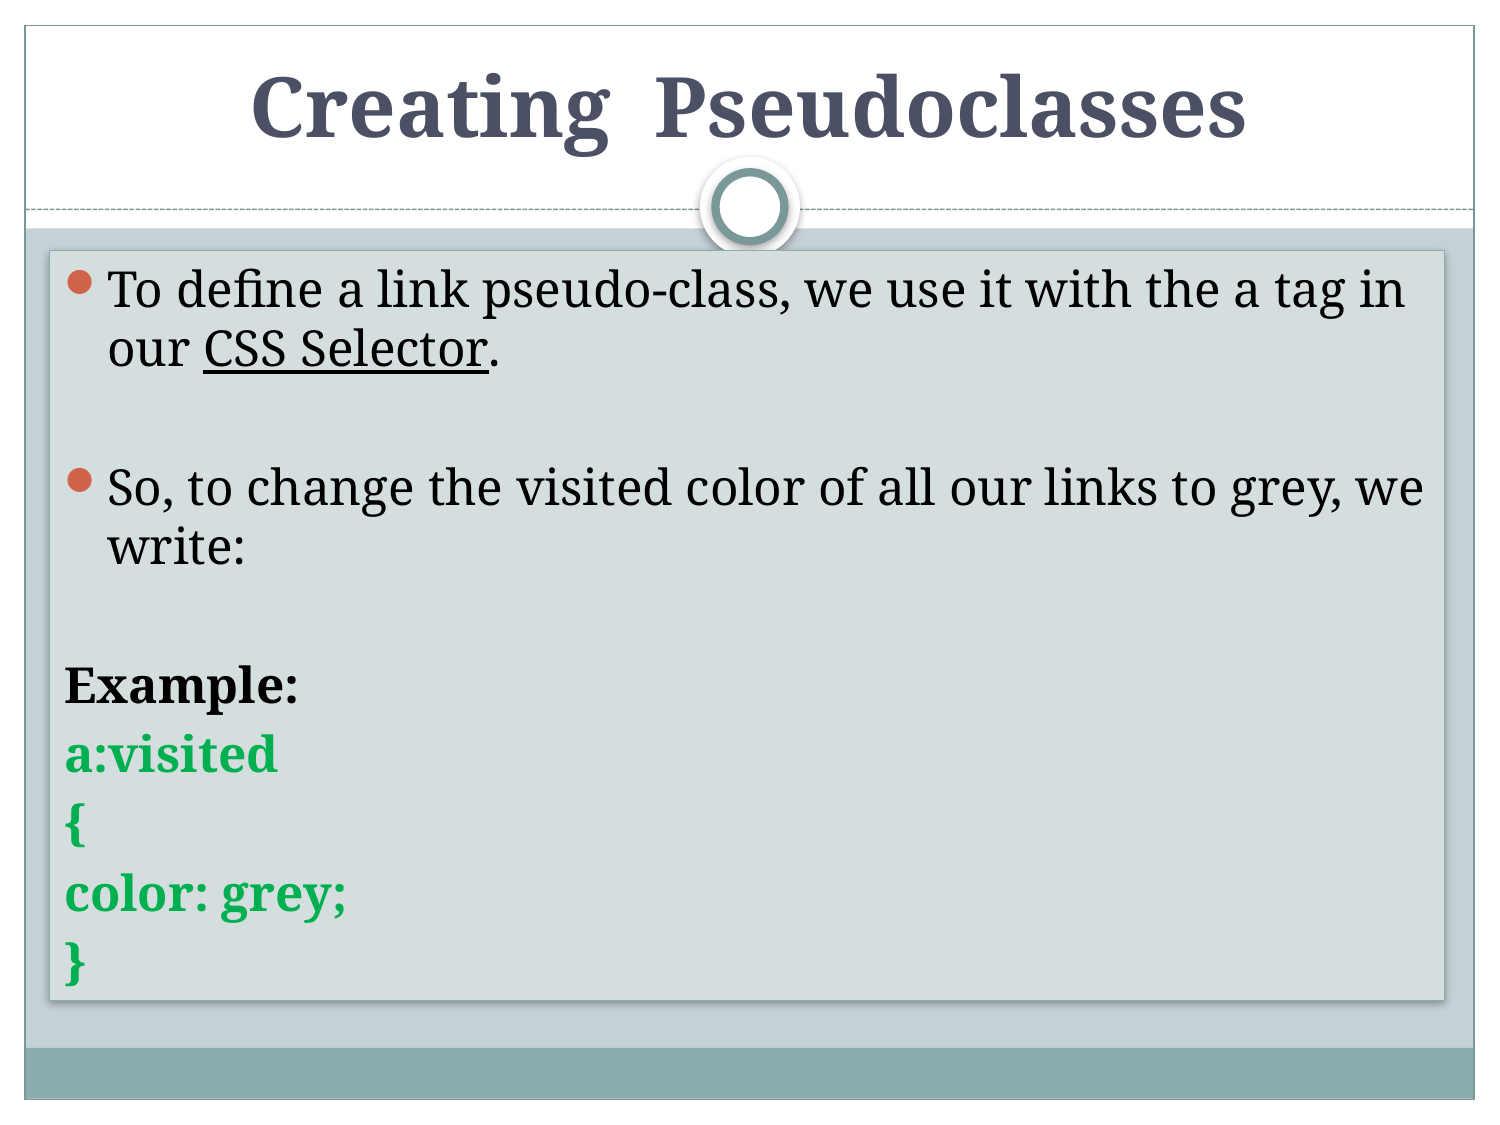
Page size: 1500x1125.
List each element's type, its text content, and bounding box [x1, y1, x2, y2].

list To define a link pseudo-class, we use it with the a tag in our CSS Selector. So, to change the visited color of all our links to grey, we write: Example: a:visited { color: grey; } [49, 250, 1445, 1001]
title Creating Pseudoclasses [49, 37, 1450, 162]
